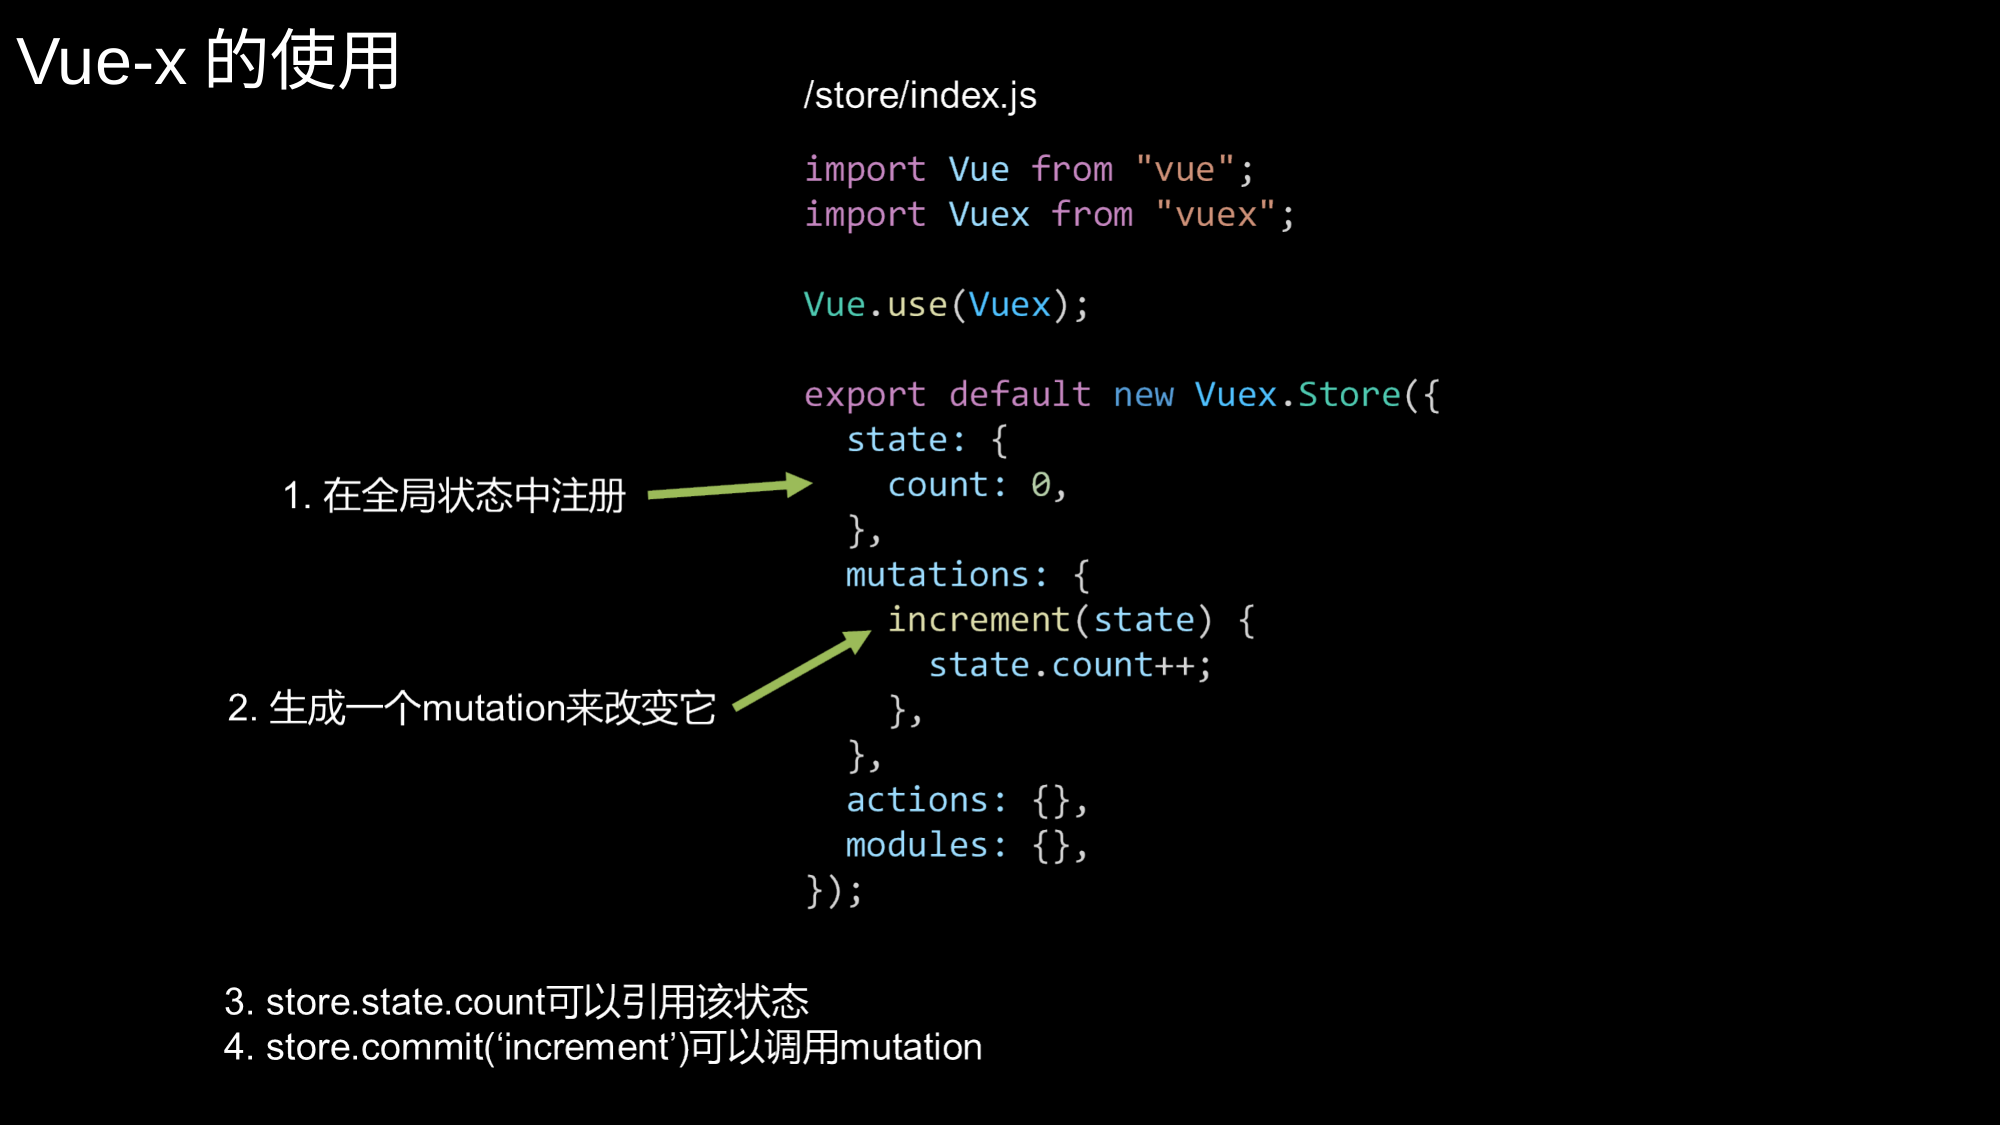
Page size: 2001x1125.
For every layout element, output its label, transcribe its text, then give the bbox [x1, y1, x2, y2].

picture [200, 59, 1799, 1093]
text_box Vue-x的使用 [1, 10, 419, 106]
